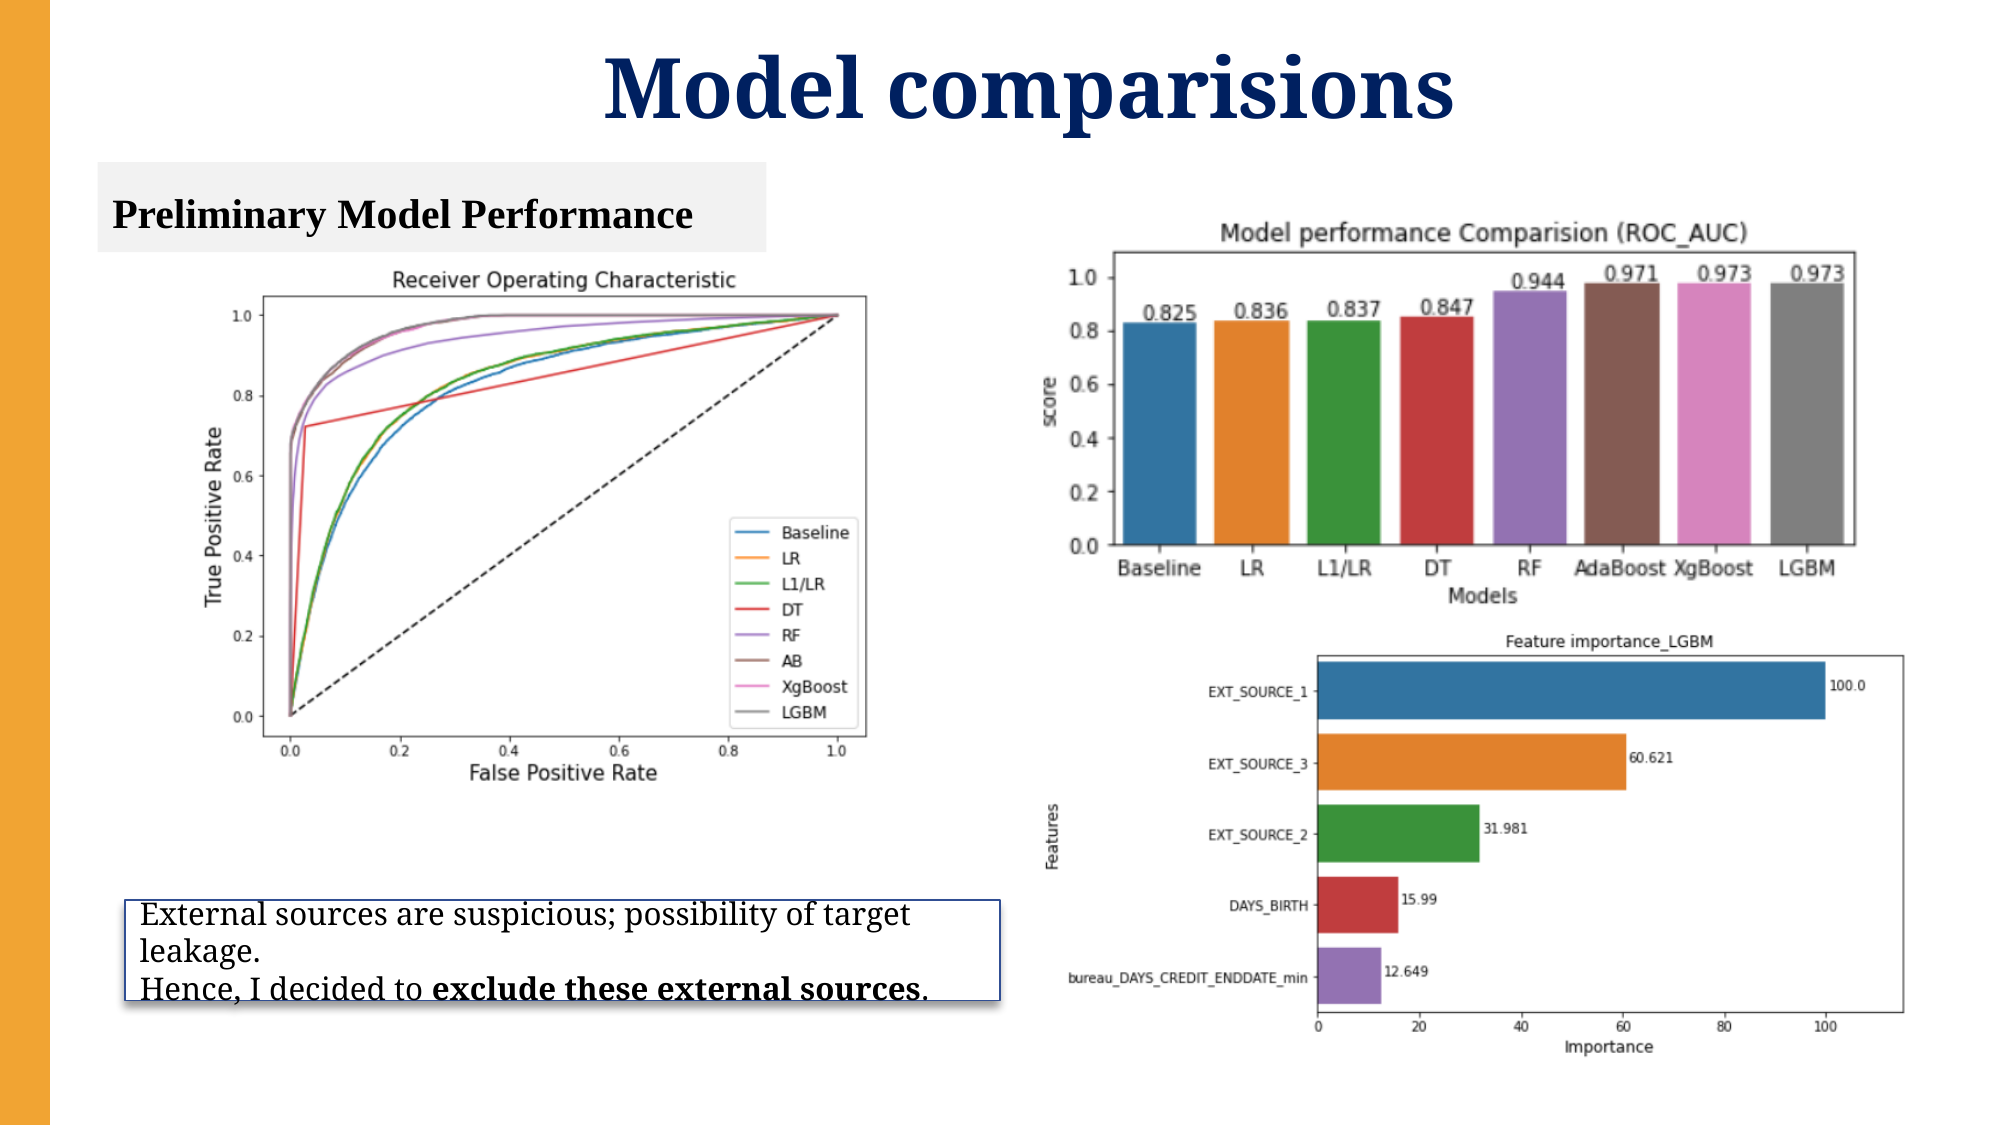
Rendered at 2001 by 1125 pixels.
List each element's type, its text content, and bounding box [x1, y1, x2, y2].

text_box External sources are suspicious; possibility of target leakage. Hence, I decided to exclude these external sources. [124, 899, 1001, 1001]
picture [1027, 202, 1913, 1090]
picture [174, 256, 901, 800]
text_box Preliminary Model Performance [97, 162, 767, 253]
text_box Model comparisions [97, 39, 1963, 140]
